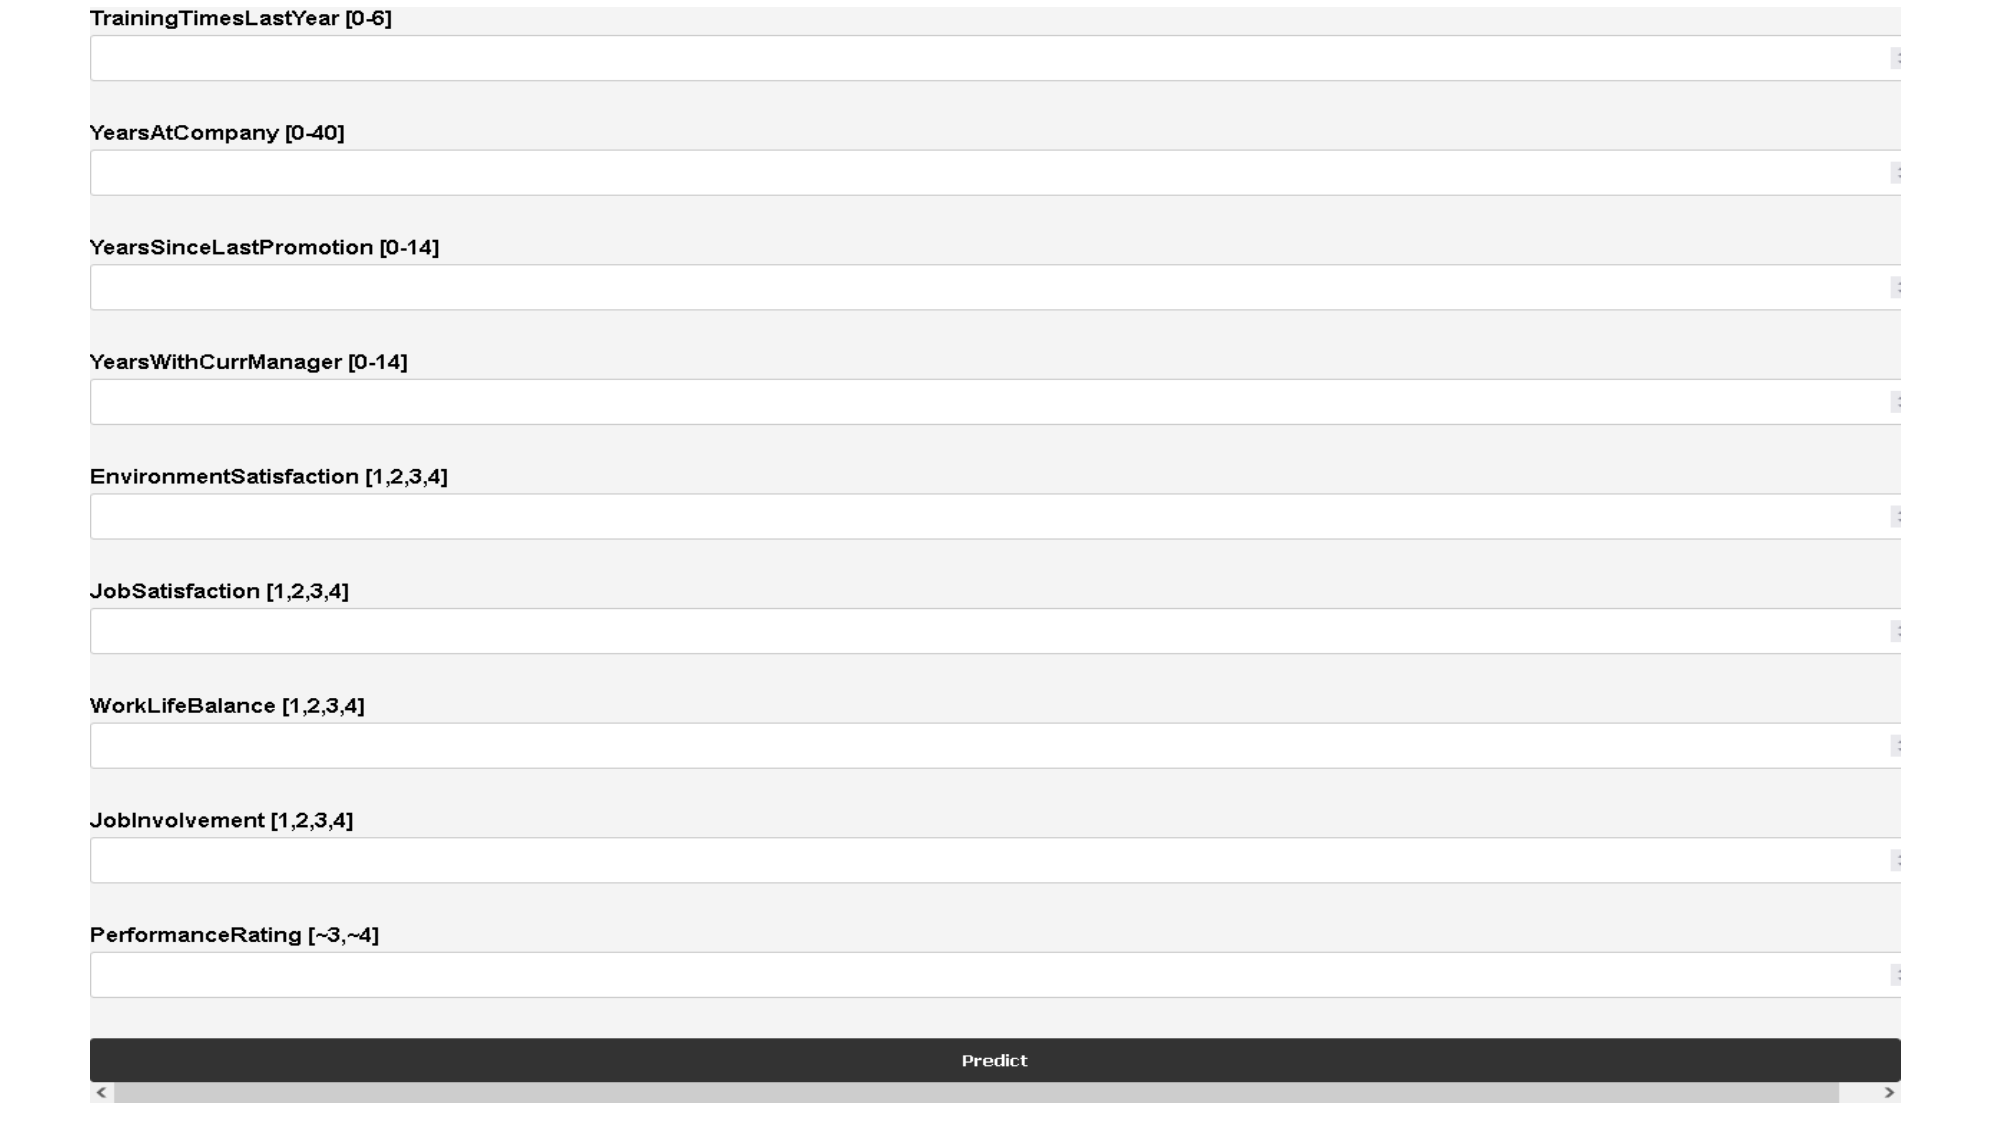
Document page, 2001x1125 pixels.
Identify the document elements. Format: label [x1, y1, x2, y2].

picture [90, 6, 1902, 1103]
